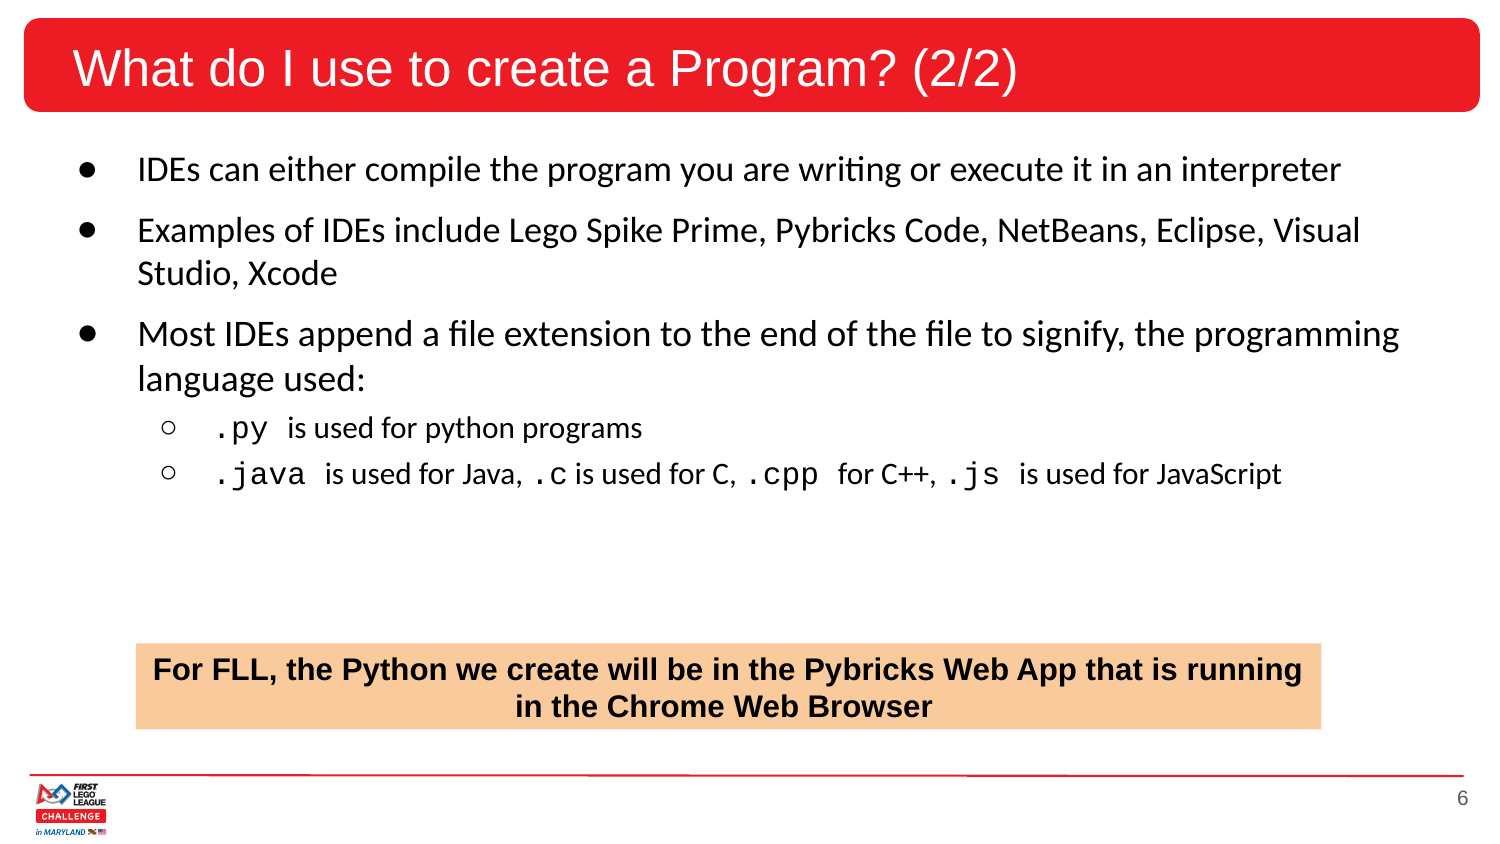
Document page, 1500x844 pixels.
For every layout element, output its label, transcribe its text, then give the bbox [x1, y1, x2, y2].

text_box For FLL, the Python we create will be in the Pybricks Web App that is running in the Chrome Web Browser [135, 643, 1322, 730]
list IDEs can either compile the program you are writing or execute it in an interpreter Examples of IDEs include Lego Spike Prime, Pybricks Code, NetBeans, Eclipse, Visual Studio, Xcode Most IDEs append a file extension to the end of the file to signify, the programming language used: .py is used for python programs .java is used for Java, .c is used for C, .cpp for C++, .js is used for JavaScript [51, 140, 1449, 739]
picture [24, 777, 118, 843]
slide_number ‹#› [1389, 764, 1480, 830]
title What do I use to create a Program? (2/2) [57, 19, 1456, 114]
